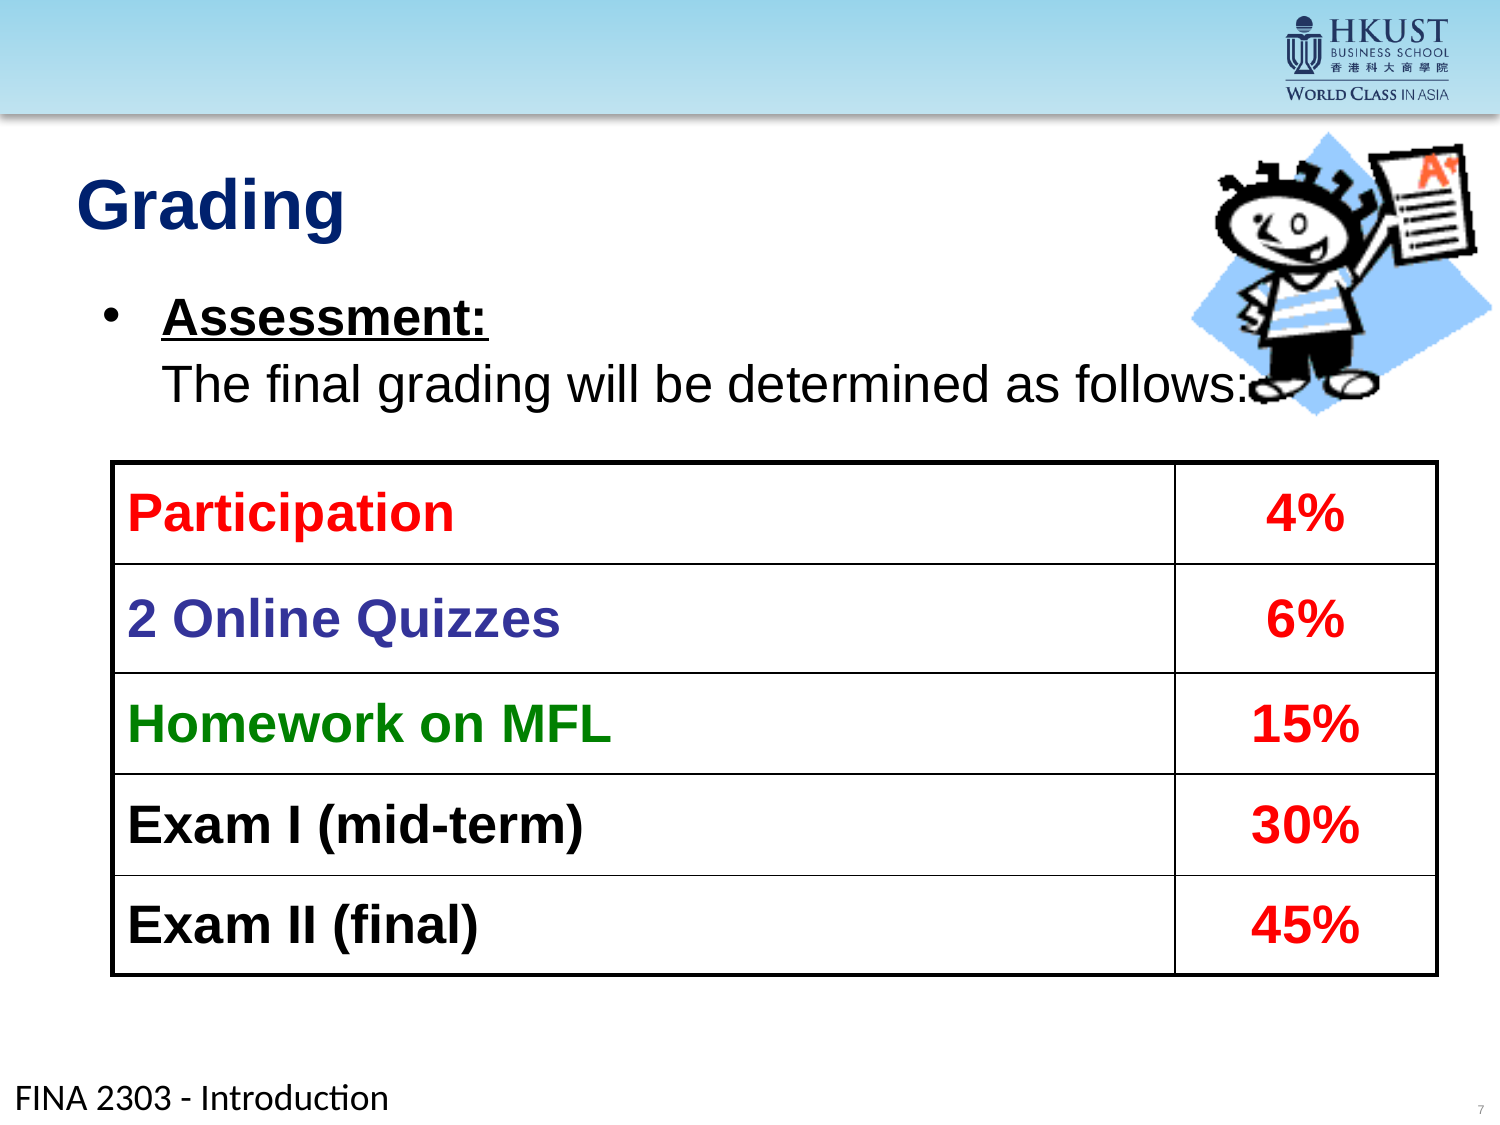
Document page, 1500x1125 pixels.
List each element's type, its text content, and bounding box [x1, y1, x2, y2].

table_cell 2 Online Quizzes [115, 565, 1174, 672]
slide_number 7 [1459, 1094, 1500, 1125]
table_cell Exam I (mid-term) [115, 775, 1174, 875]
table_cell Homework on MFL [115, 674, 1174, 773]
picture [1187, 0, 1500, 422]
table_header 4% [1176, 465, 1435, 563]
list Assessment: The final grading will be determined as follows: [87, 282, 1375, 438]
table_cell 15% [1176, 674, 1435, 773]
table_header Participation [115, 465, 1174, 563]
table_cell 30% [1176, 775, 1435, 875]
text_box FINA 2303 - Introduction [0, 1065, 1459, 1125]
title Grading [41, 125, 1185, 277]
table_cell Exam II (final) [115, 876, 1174, 973]
table_cell 45% [1176, 876, 1435, 973]
table_cell 6% [1176, 565, 1435, 672]
